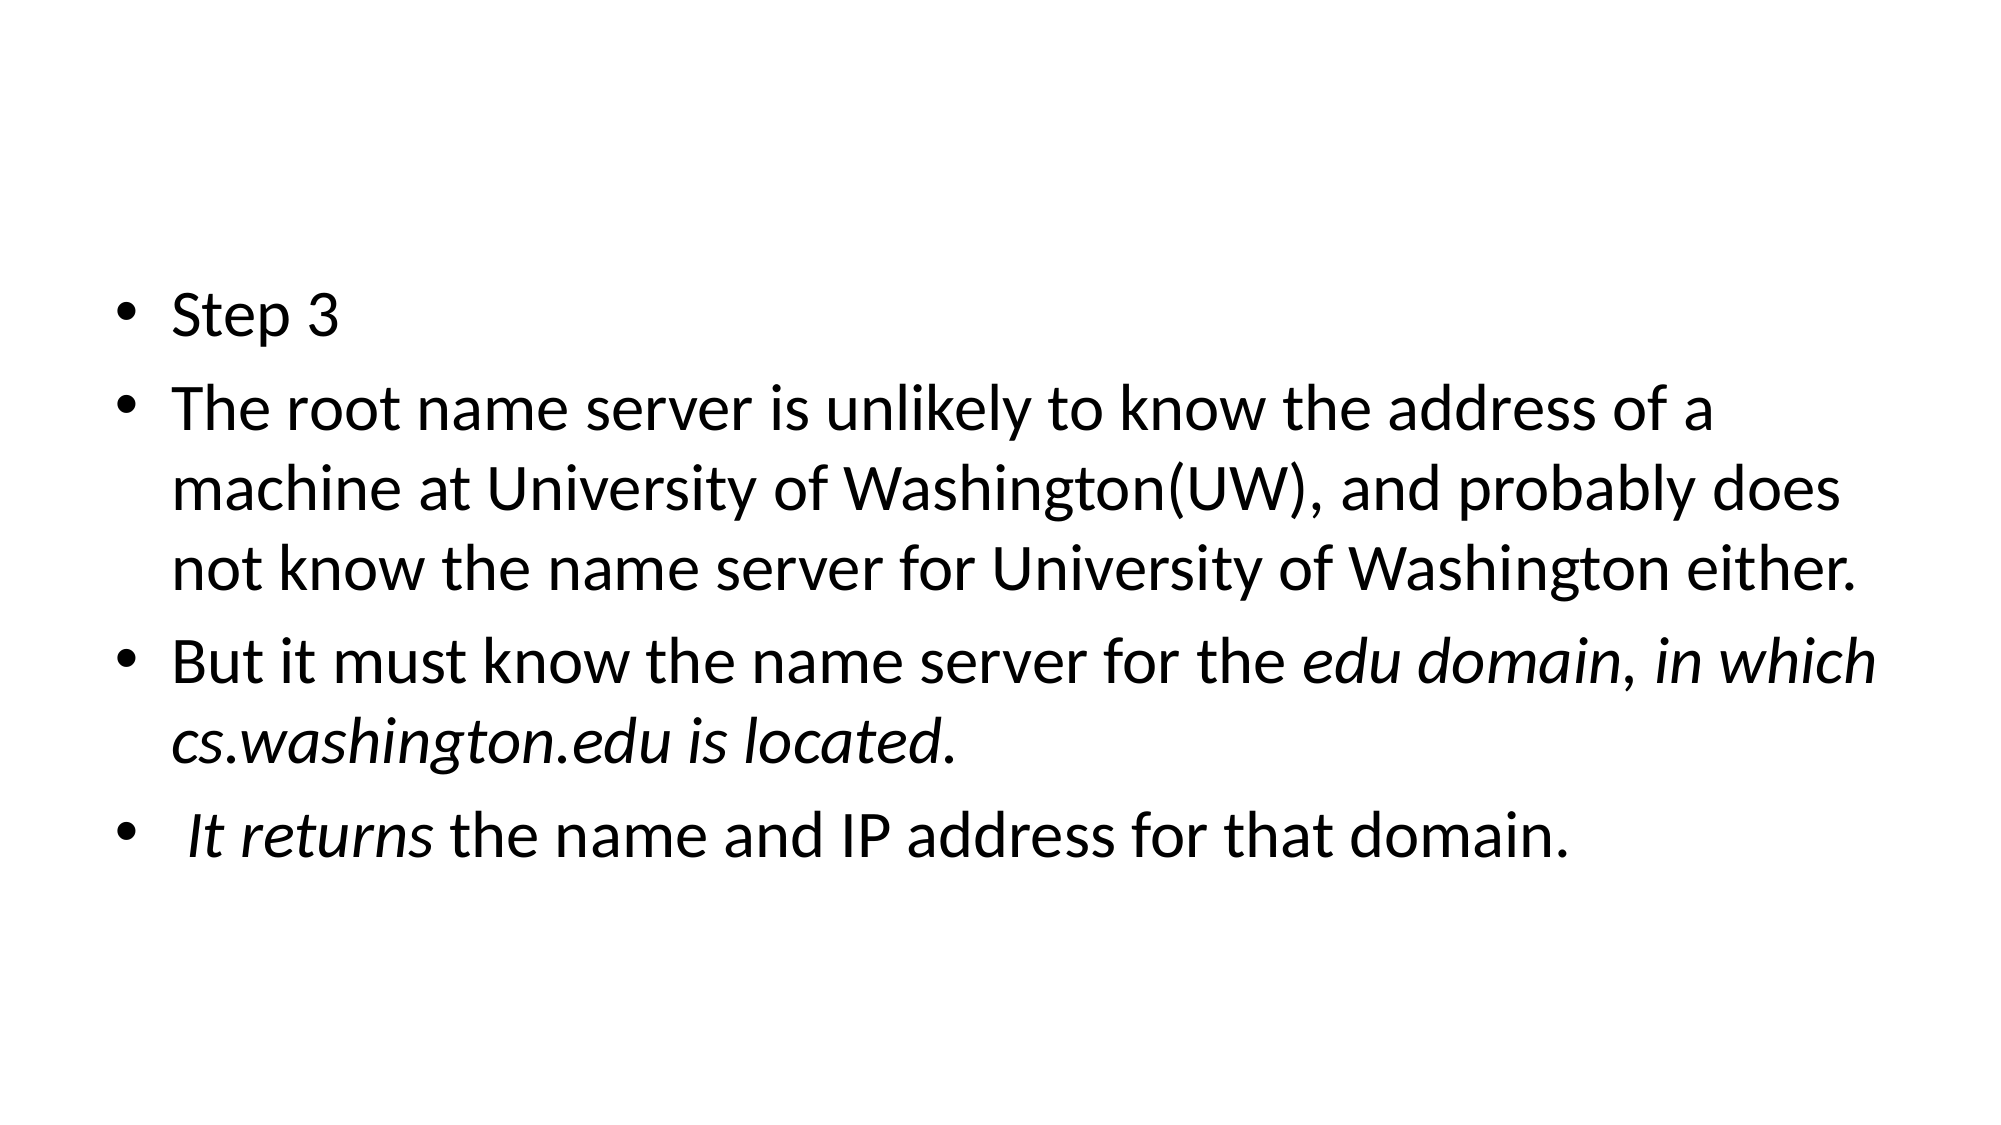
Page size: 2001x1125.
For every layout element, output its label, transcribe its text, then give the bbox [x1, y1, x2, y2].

list Step 3 The root name server is unlikely to know the address of a machine at University of Washington(UW), and probably does not know the name server for University of Washington either. But it must know the name server for the edu domain, in which cs.washington.edu is located. It returns the name and IP address for that domain. [99, 262, 1900, 1005]
